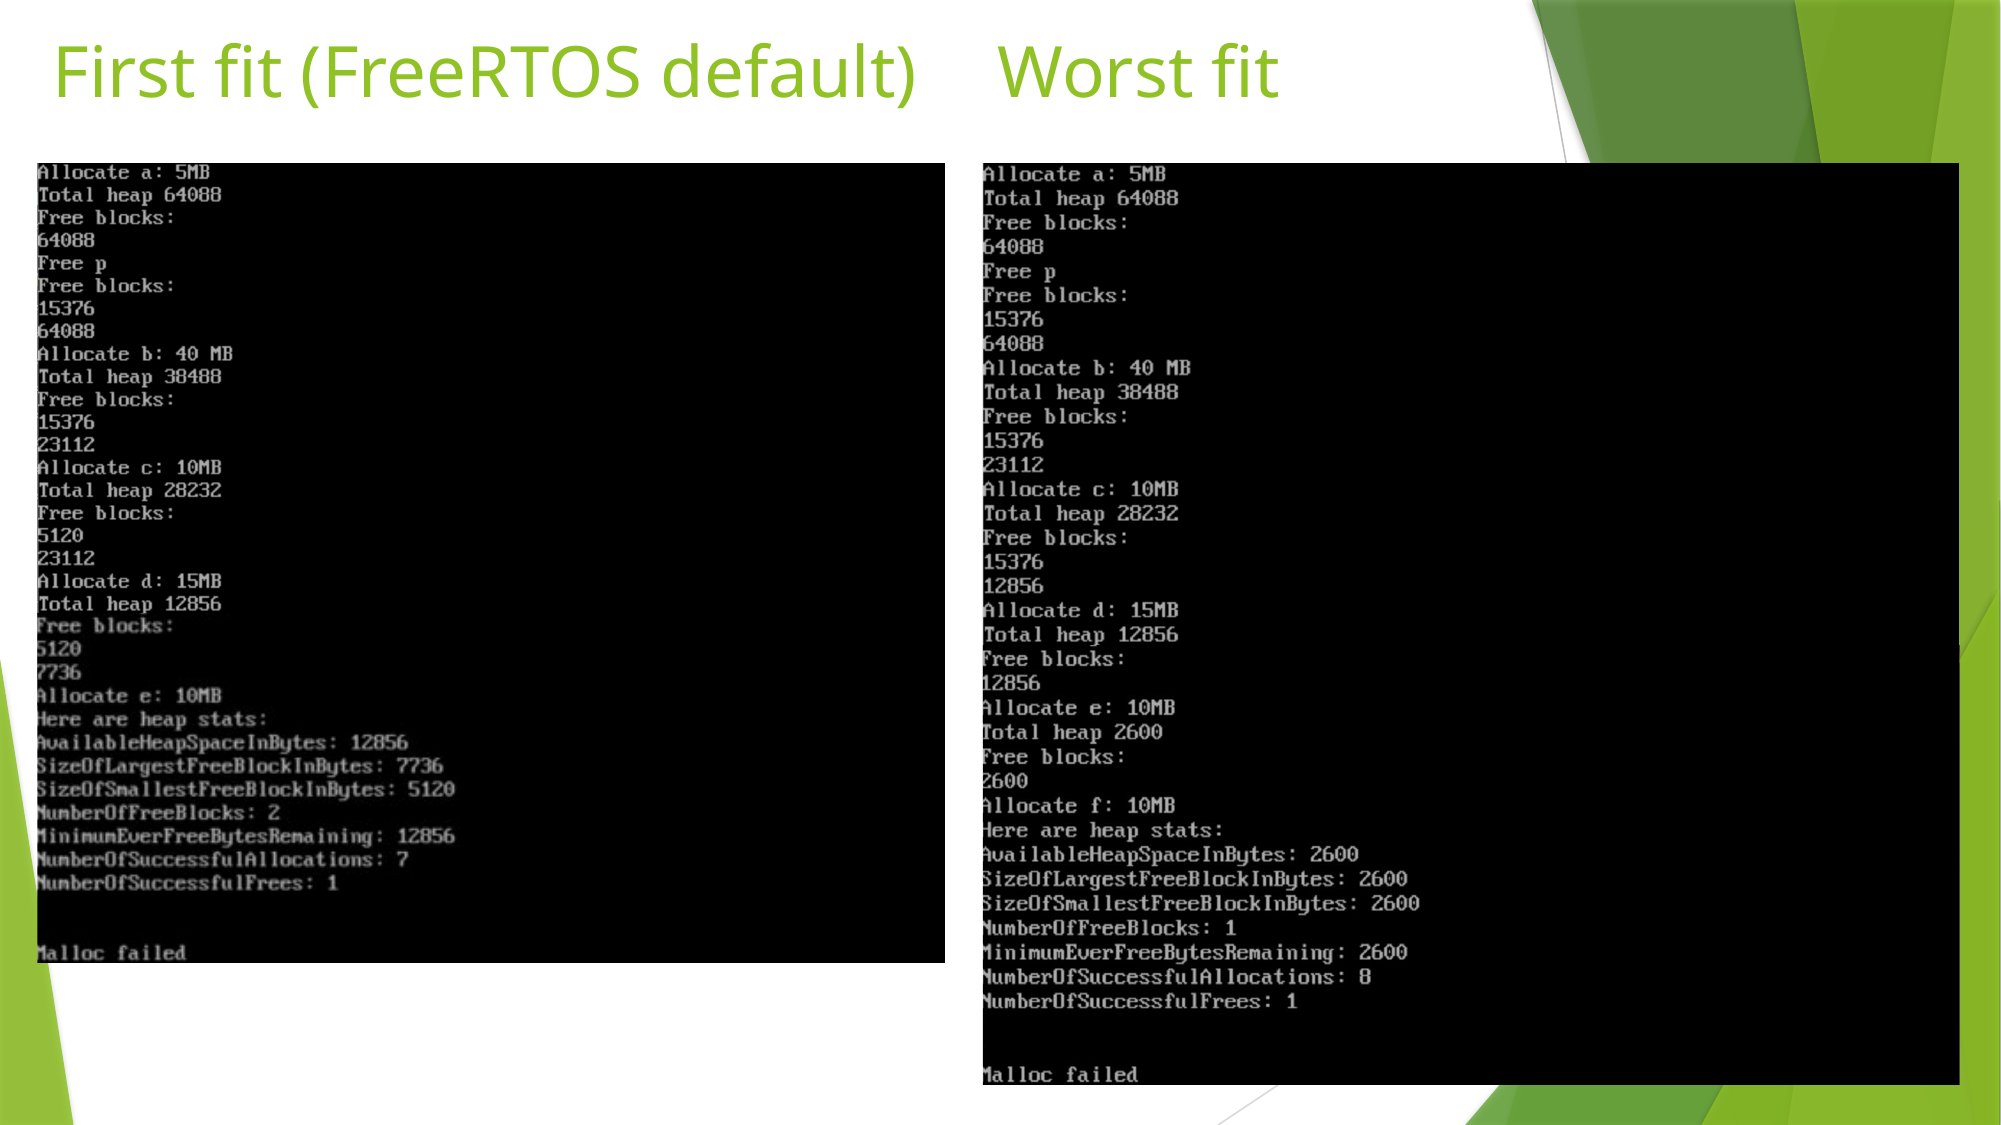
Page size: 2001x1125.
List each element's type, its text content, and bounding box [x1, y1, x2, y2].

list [982, 645, 1964, 1085]
picture [982, 163, 1965, 726]
text_box Worst fit [1007, 19, 1954, 120]
picture [36, 163, 946, 963]
text_box First fit (FreeRTOS default) [37, 19, 1007, 120]
